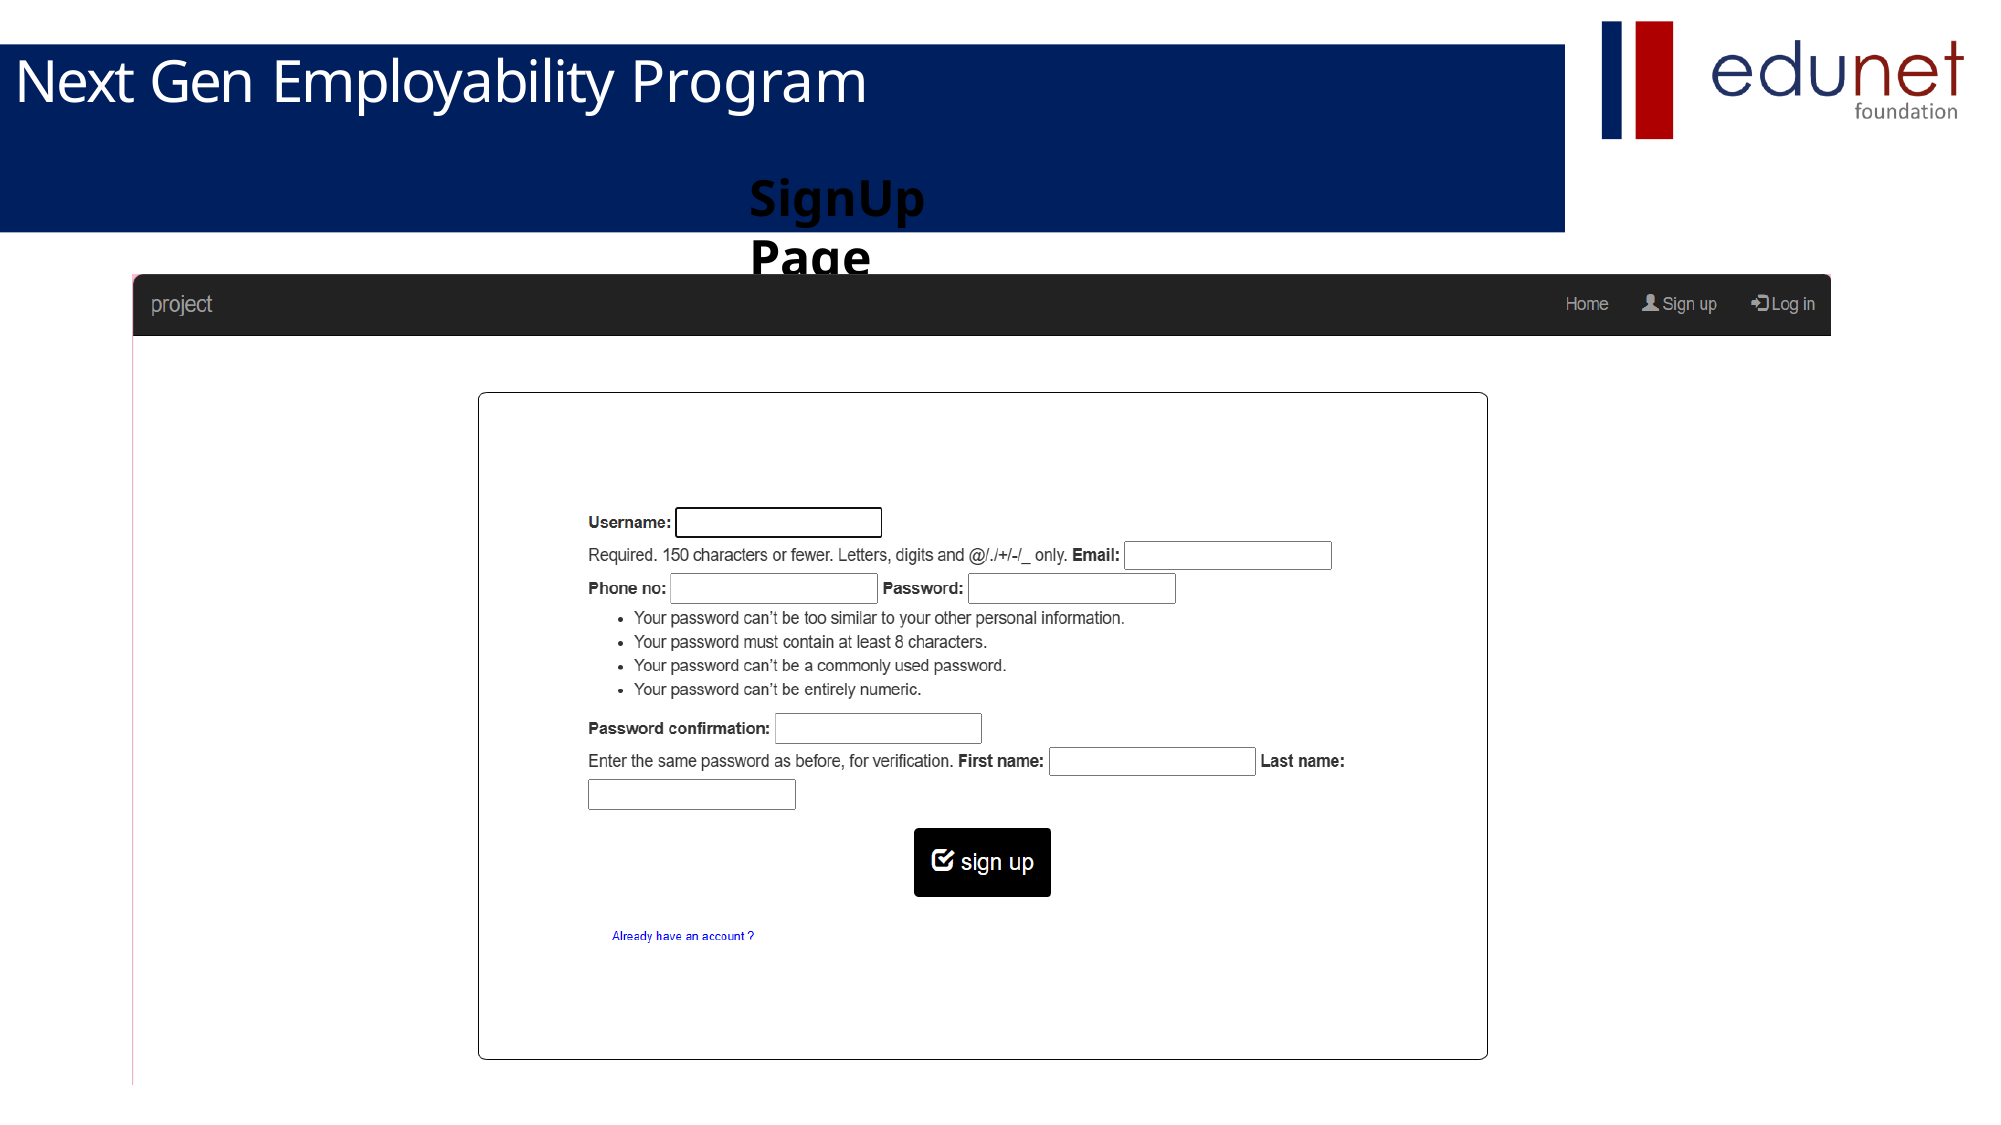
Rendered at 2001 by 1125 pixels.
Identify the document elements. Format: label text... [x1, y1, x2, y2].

title Next Gen Employability Program [0, 44, 1565, 233]
text_box SignUp Page [747, 163, 1033, 271]
picture [131, 274, 1831, 1086]
picture [1712, 40, 1964, 119]
